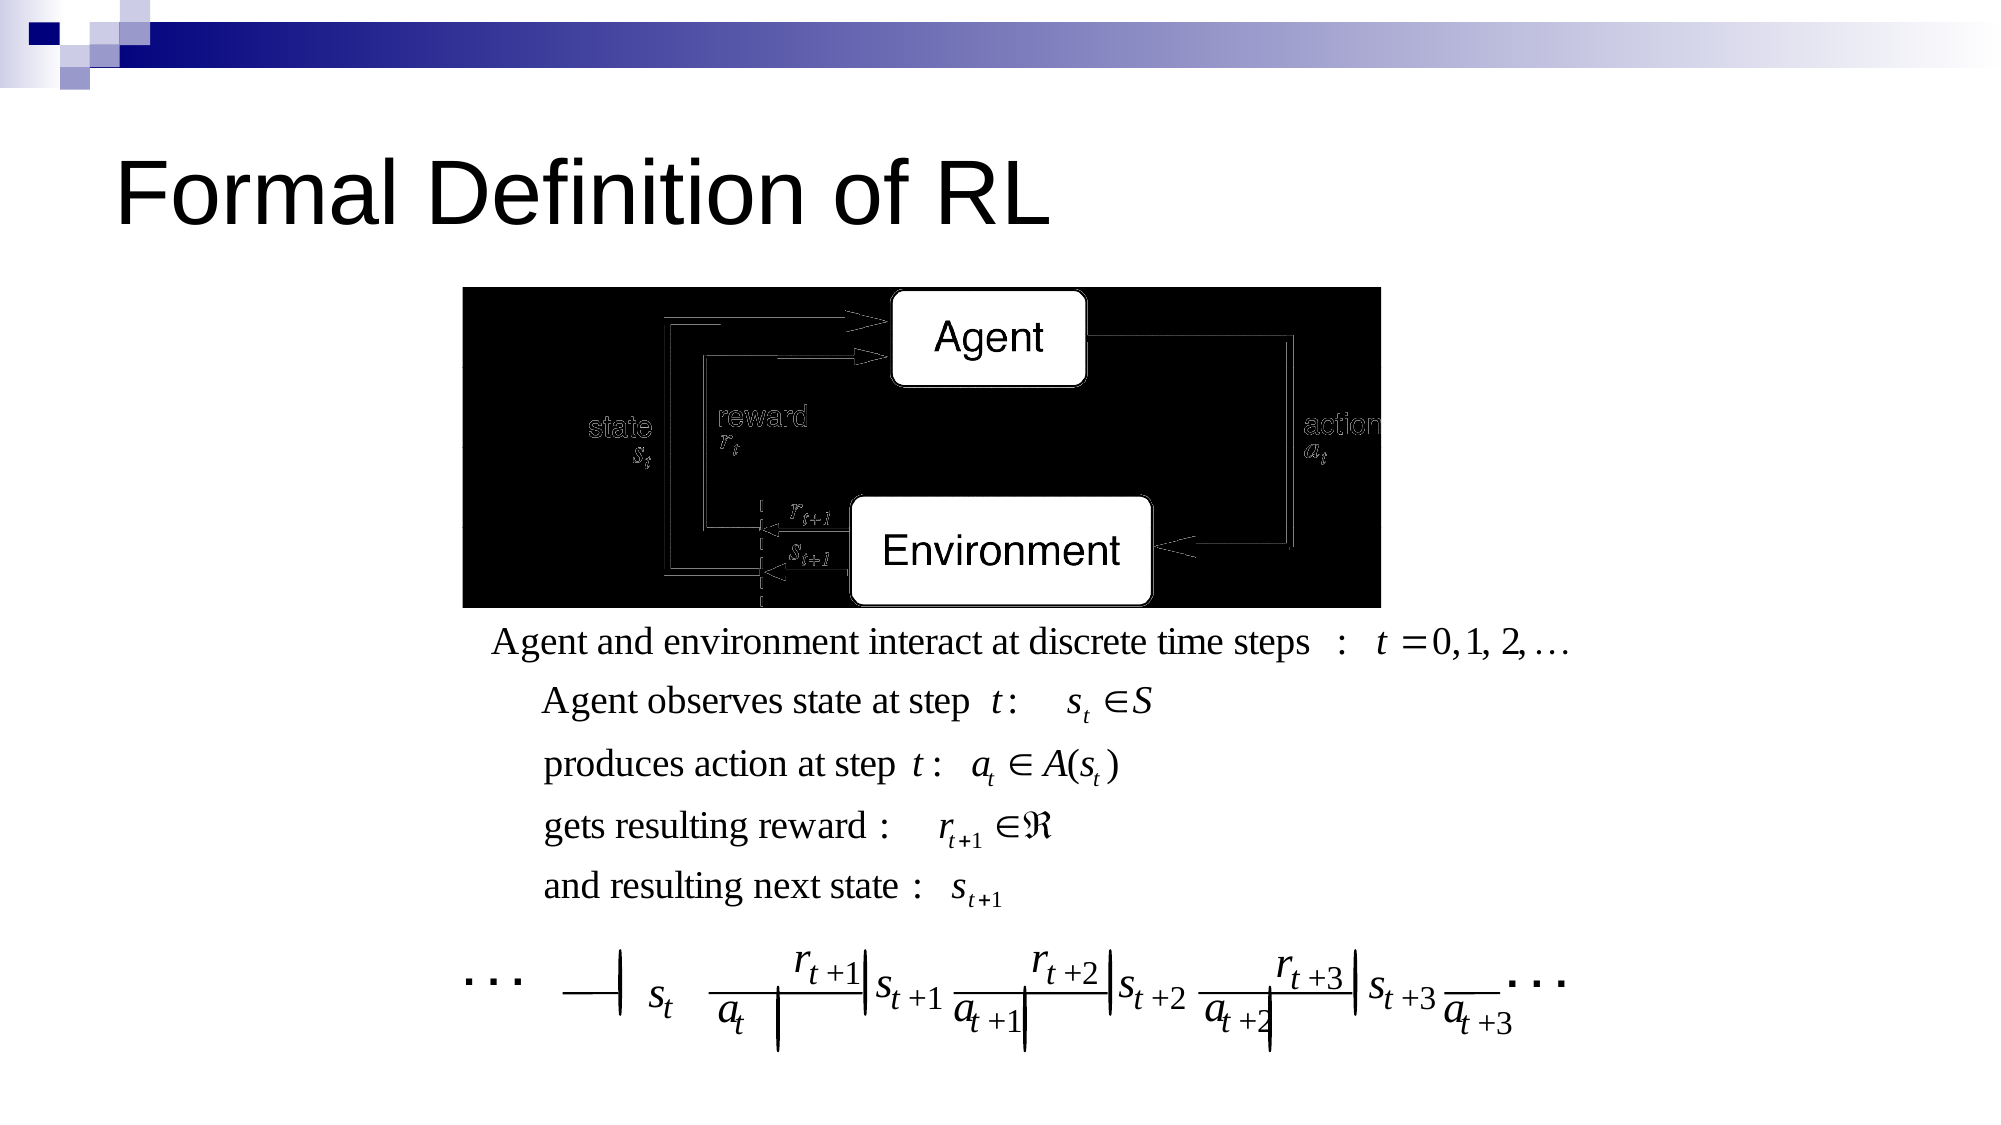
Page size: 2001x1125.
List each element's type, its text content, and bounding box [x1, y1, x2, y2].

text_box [462, 936, 1569, 1052]
picture [462, 287, 1382, 608]
title Formal Definition of RL [99, 75, 1900, 300]
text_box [487, 624, 1577, 915]
